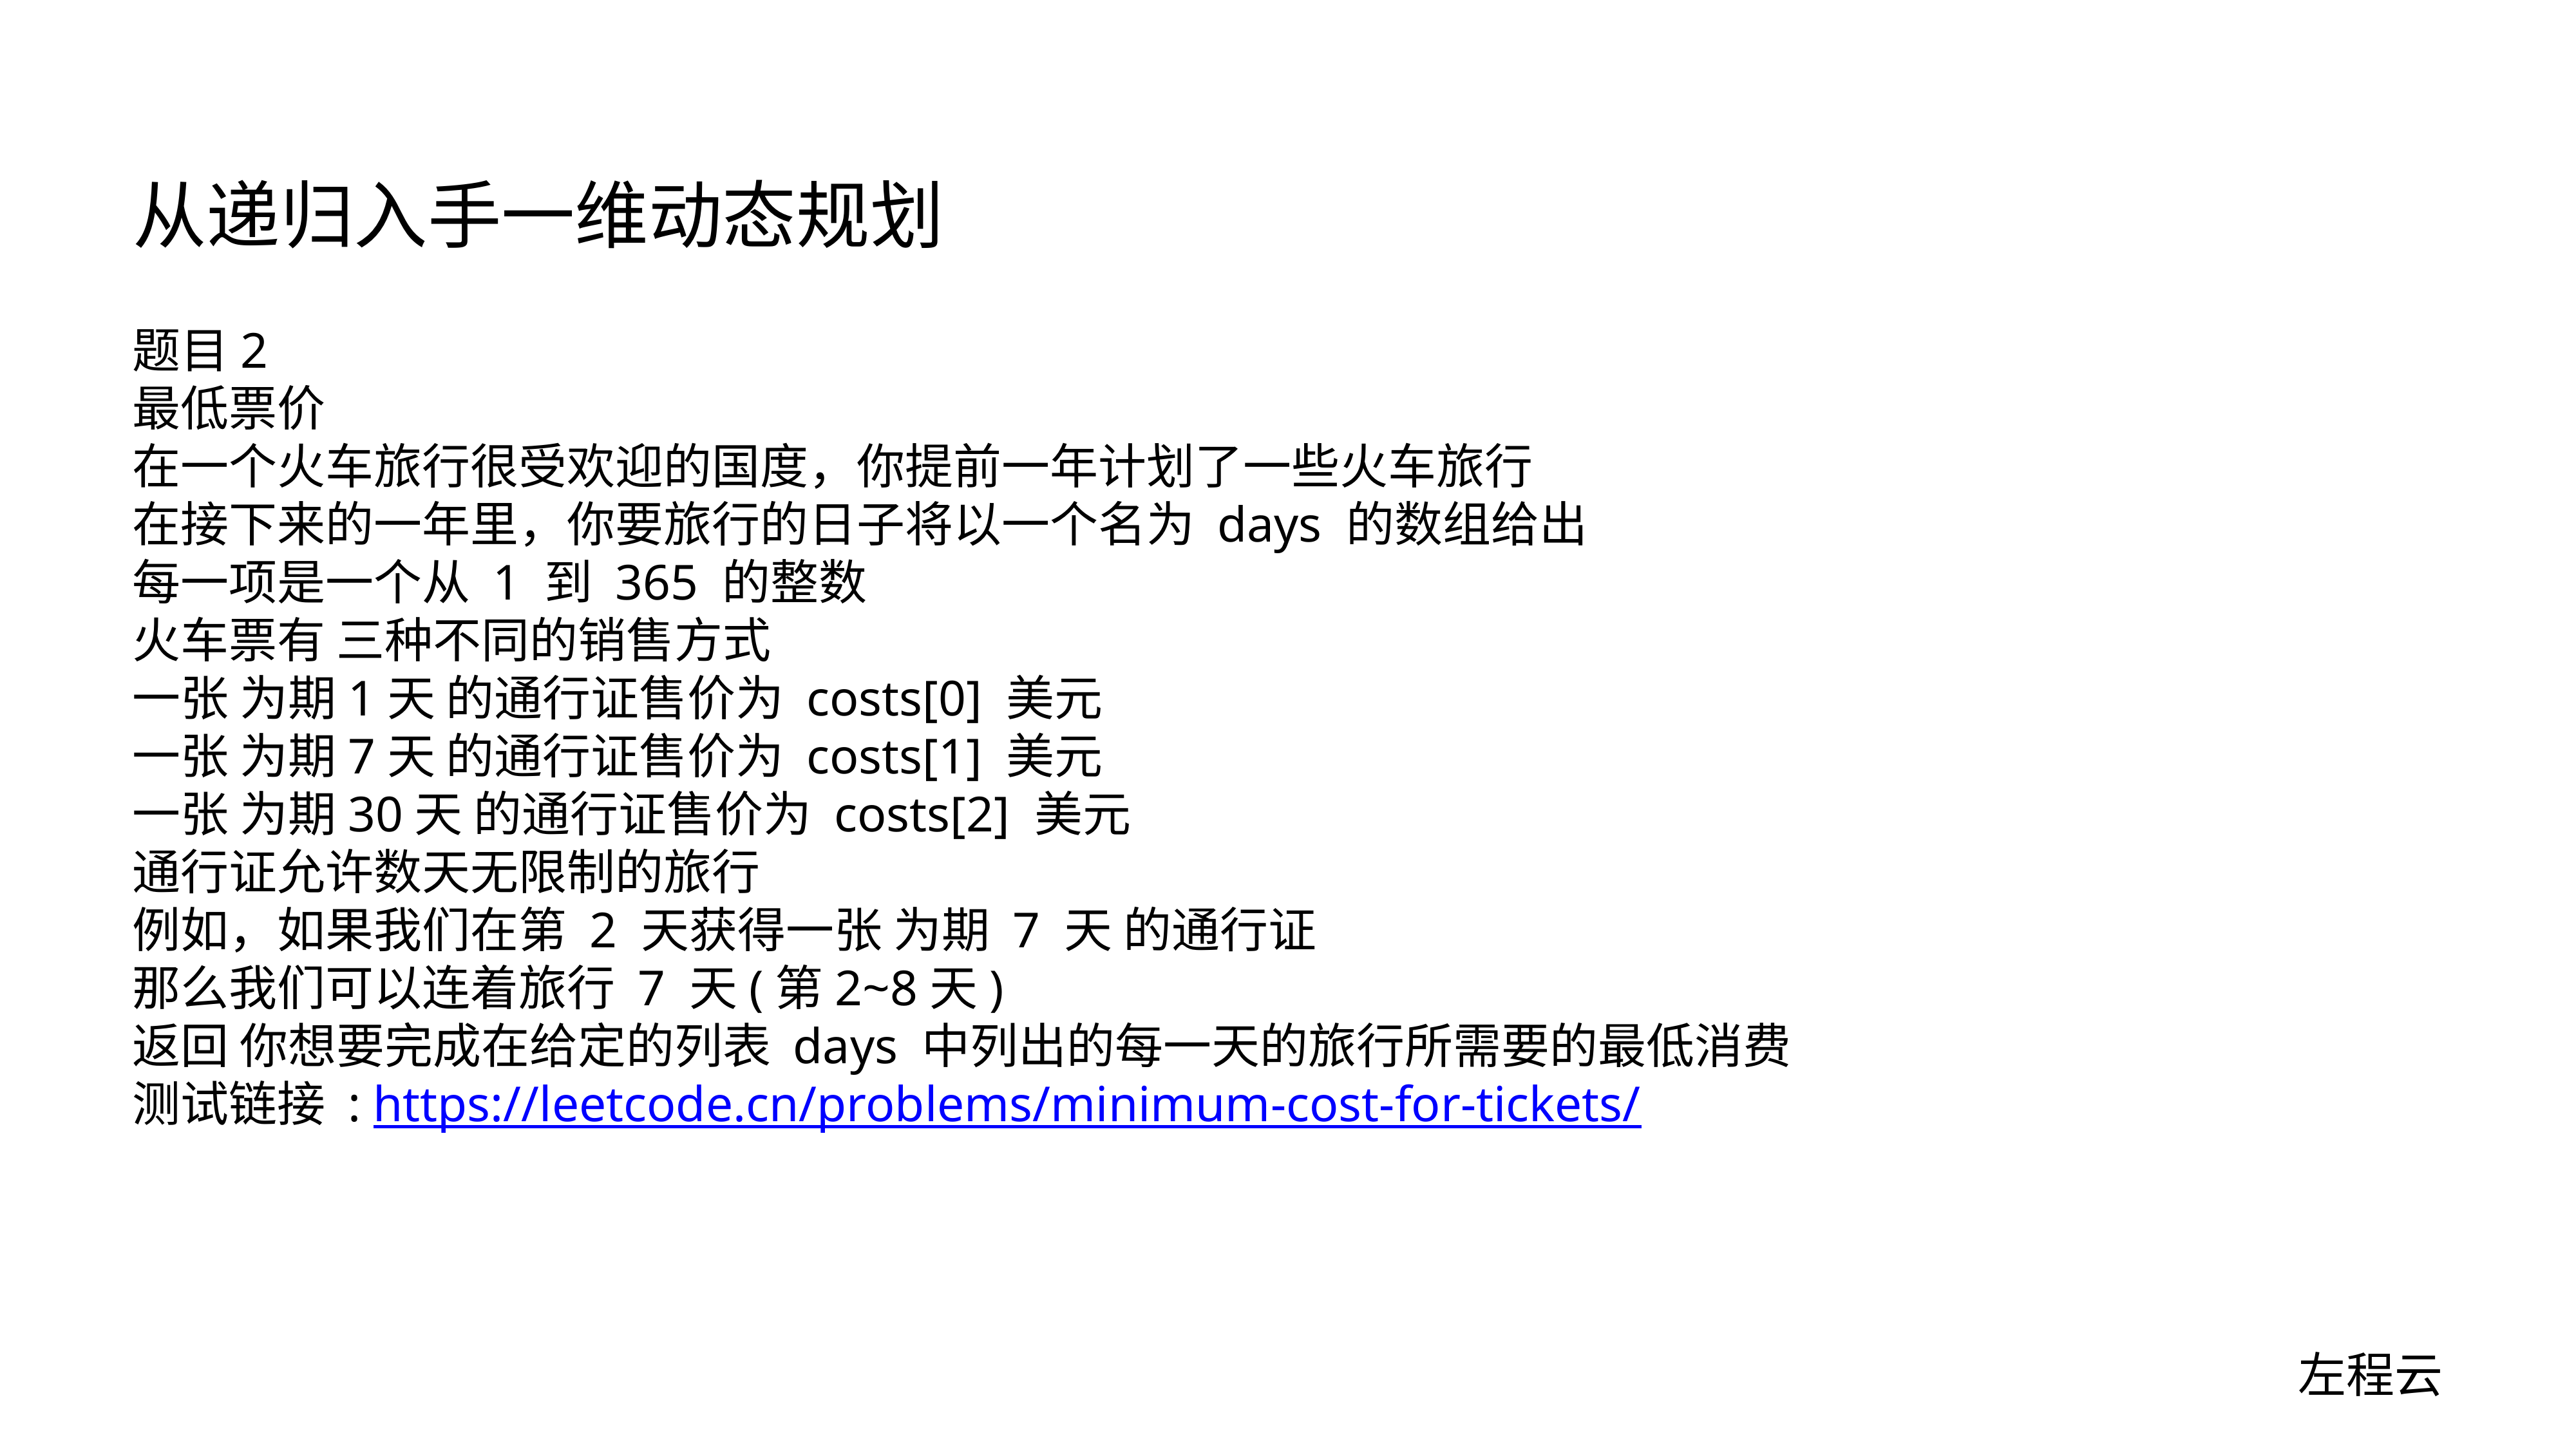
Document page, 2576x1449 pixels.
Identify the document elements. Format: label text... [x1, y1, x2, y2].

title 从递归入手一维动态规划 [127, 48, 2449, 263]
text_box 题目2 最低票价 在一个火车旅行很受欢迎的国度，你提前一年计划了一些火车旅行 在接下来的一年里，你要旅行的日子将以一个名为 days 的数组给出 每一项是一个从 1 到 365 的整数 火车票有 三种不同的销售方式 一张 为期1天 的通行证售价为 costs[0] 美元 一张 为期7天 的通行证售价为 costs[1] 美元 一张 为期30天 的通行证售价为 costs[2] 美元 通行证允许数天无限制的旅行 例如，如果我们在第 2 天获得一张 为期 7 天 的通行证 那么我们可以连着旅行 7 天(第2~8天) 返回 你想要完成在给定的列表 days 中列出的每一天的旅行所需要的最低消费 测试链接 : https://leetcode.cn/problems/minimum-cost-for-tickets/ [127, 314, 2449, 1304]
text_box 左程云 [127, 1339, 2449, 1408]
